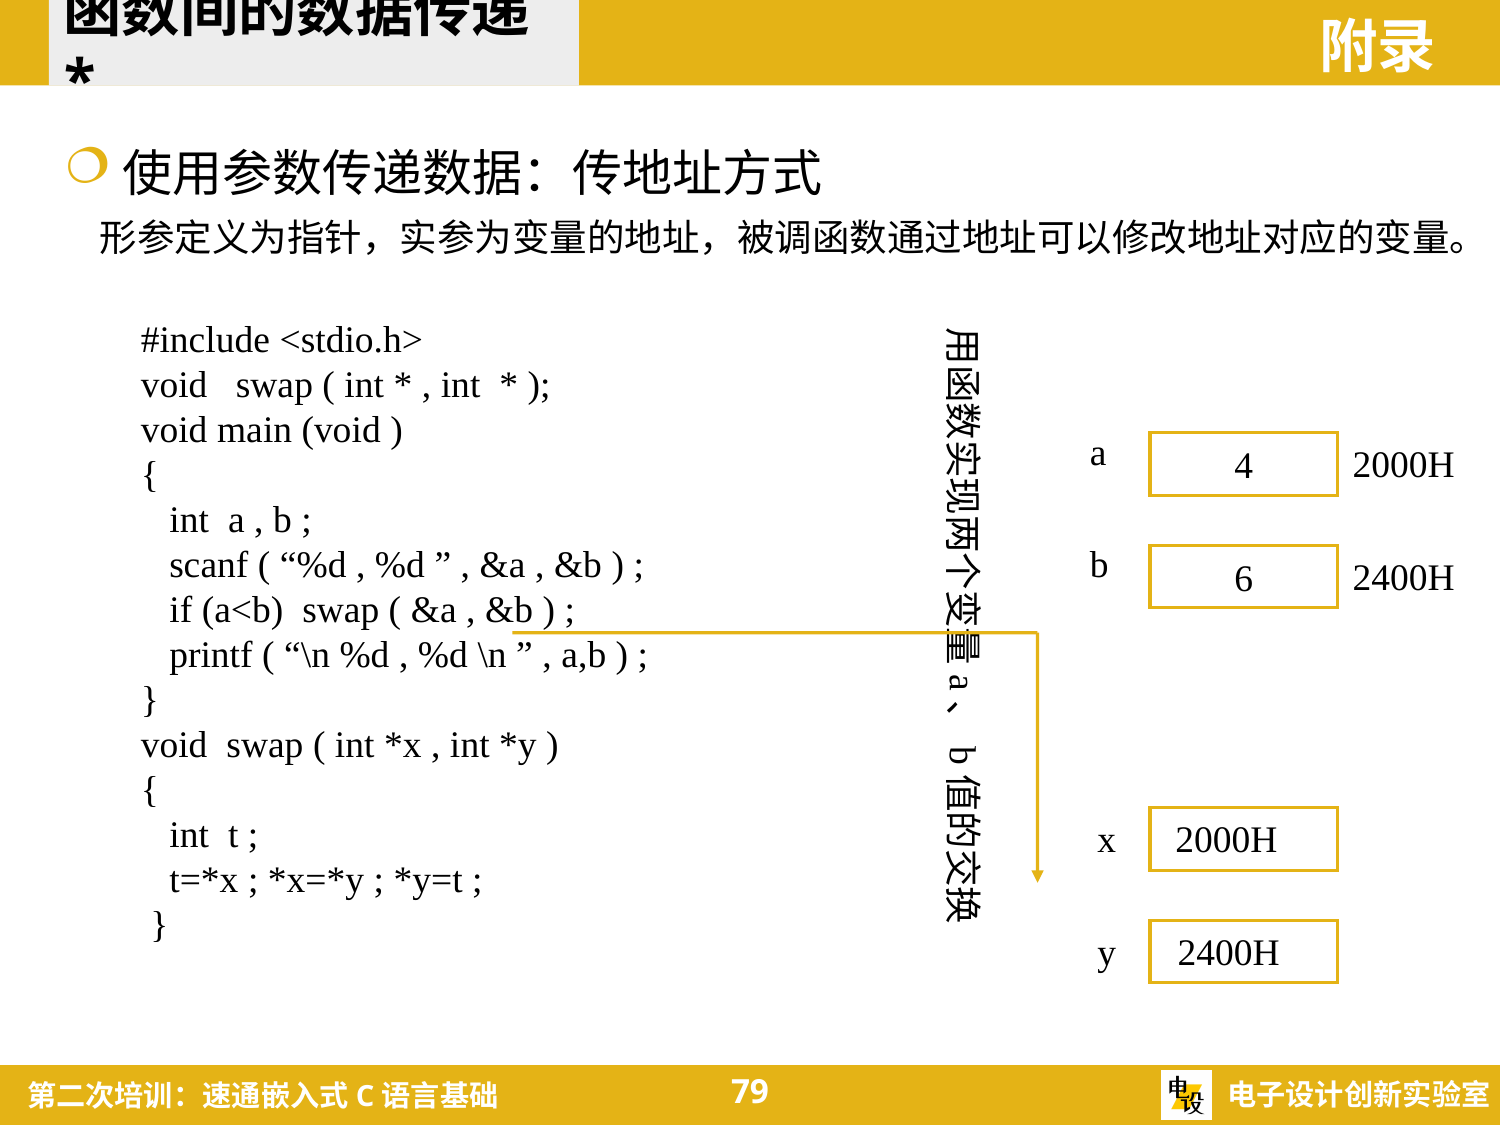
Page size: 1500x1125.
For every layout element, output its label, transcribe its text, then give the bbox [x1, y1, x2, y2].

list 附录 [657, 9, 1451, 80]
text_box [1149, 920, 1338, 983]
text_box y [1082, 920, 1132, 981]
list 使用参数传递数据：传地址方式 [48, 127, 1451, 206]
text_box x [1082, 807, 1132, 868]
text_box 6 [1149, 545, 1338, 608]
text_box 2000H [1160, 807, 1293, 868]
text_box [1149, 807, 1338, 871]
slide_number 79 [657, 1063, 843, 1124]
text_box #include <stdio.h> void swap ( int * , int * ); void main (void ) { int a , b ; scanf ( “%d , %d ” , &a , &b ) ; if (a<b) swap ( &a , &b ) ; printf ( “\n %d , %d \n ” , a,b ) ; } void swap ( int *x , int *y ) { int t ; t=*x ; *x=*y ; *y=t ; } [126, 307, 664, 953]
list 函数间的数据传递* [47, 0, 580, 87]
text_box 2400H [1163, 920, 1295, 981]
text_box 用函数实现两个变量a、b值的交换 [926, 320, 1002, 632]
text_box 形参定义为指针，实参为变量的地址，被调函数通过地址可以修改地址对应的变量。 [16, 206, 1500, 271]
text_box b [1074, 532, 1124, 593]
text_box [1031, 632, 1044, 883]
text_box a [1074, 420, 1122, 481]
text_box 用函数实现两个变量a、b值的交换 [926, 633, 1002, 902]
text_box 2400H [1338, 545, 1470, 606]
text_box 2000H [1338, 432, 1470, 493]
picture [1161, 1070, 1212, 1120]
text_box 4 [1149, 432, 1338, 496]
